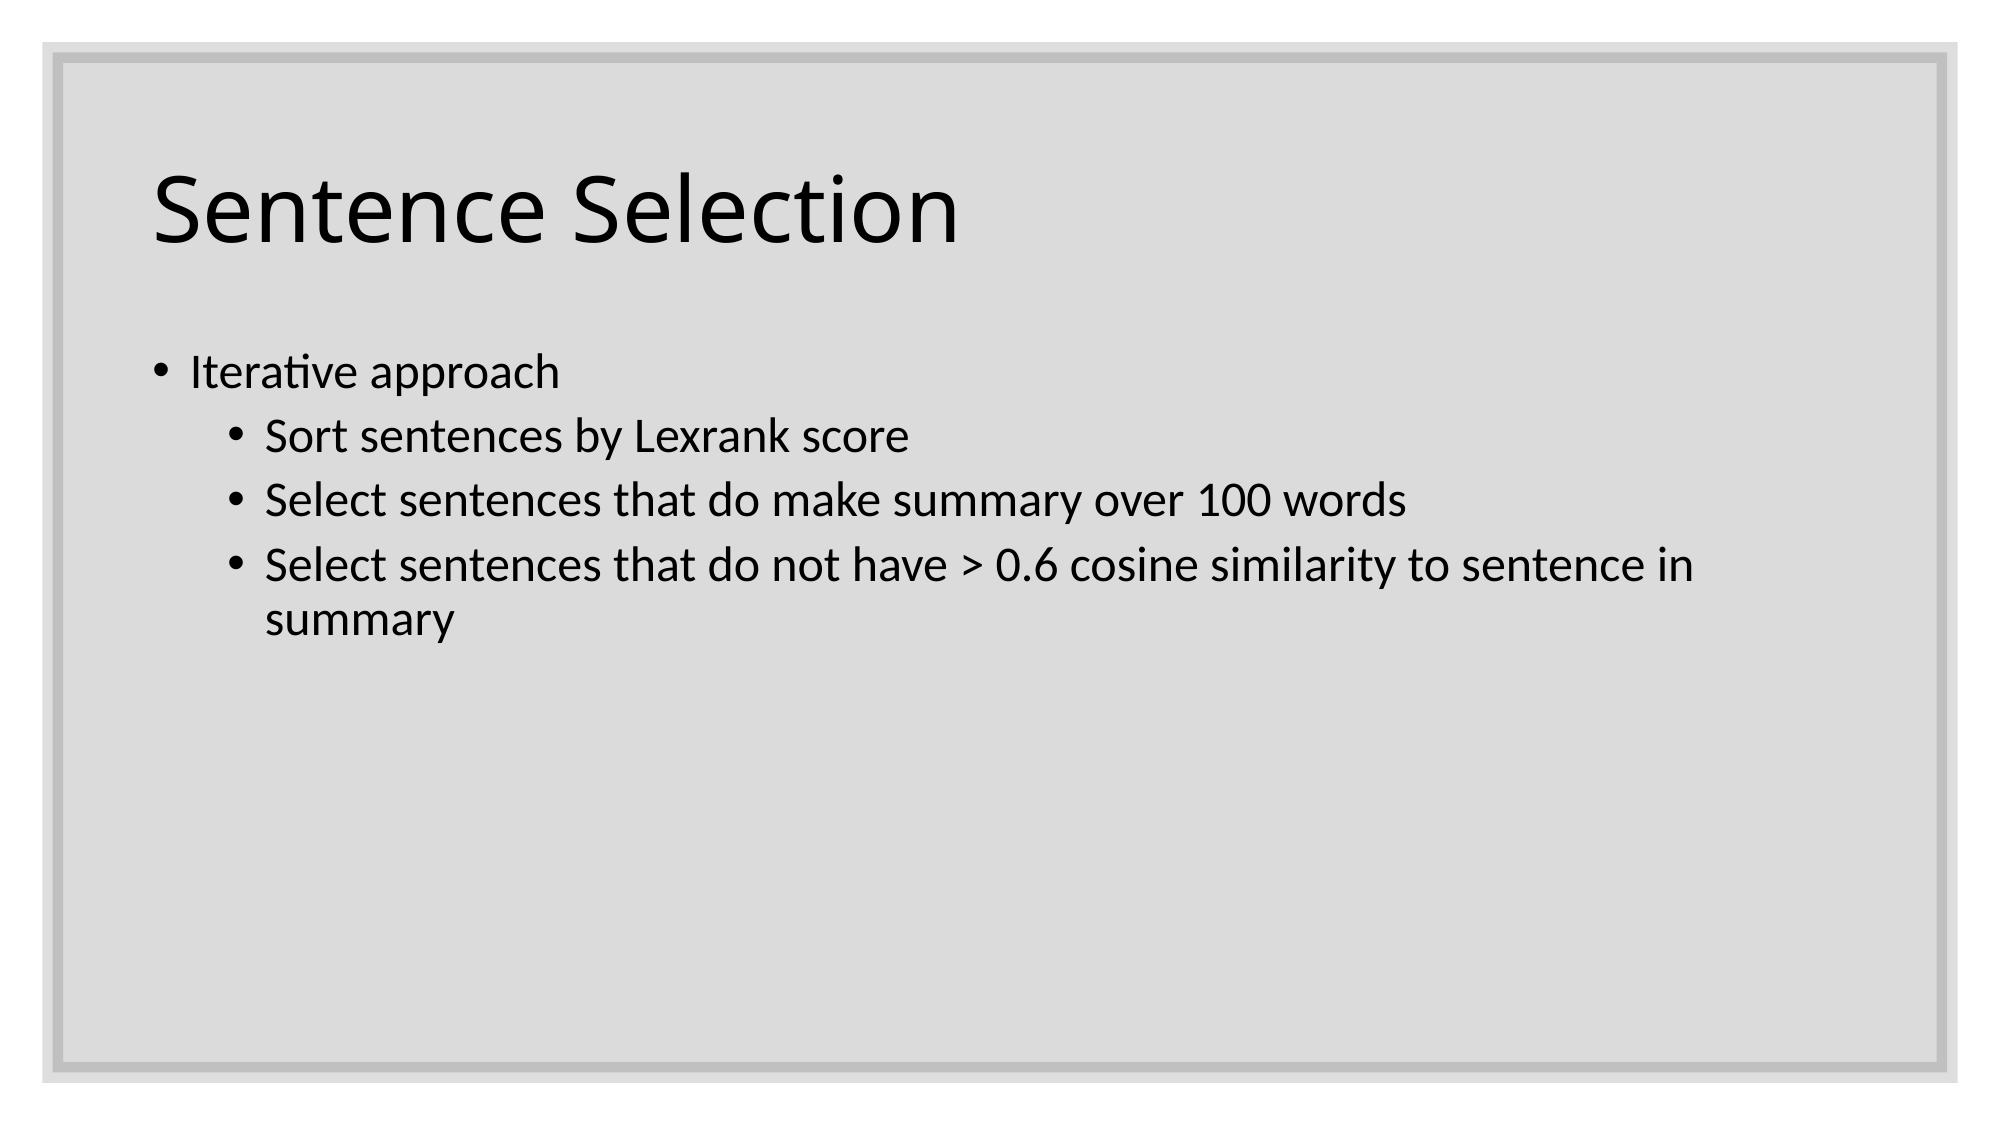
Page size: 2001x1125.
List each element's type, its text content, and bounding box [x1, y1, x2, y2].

title Sentence Selection [137, 103, 1863, 322]
list Iterative approach Sort sentences by Lexrank score Select sentences that do make summary over 100 words Select sentences that do not have > 0.6 cosine similarity to sentence in summary [137, 337, 1863, 973]
text_box [52, 51, 1948, 1073]
